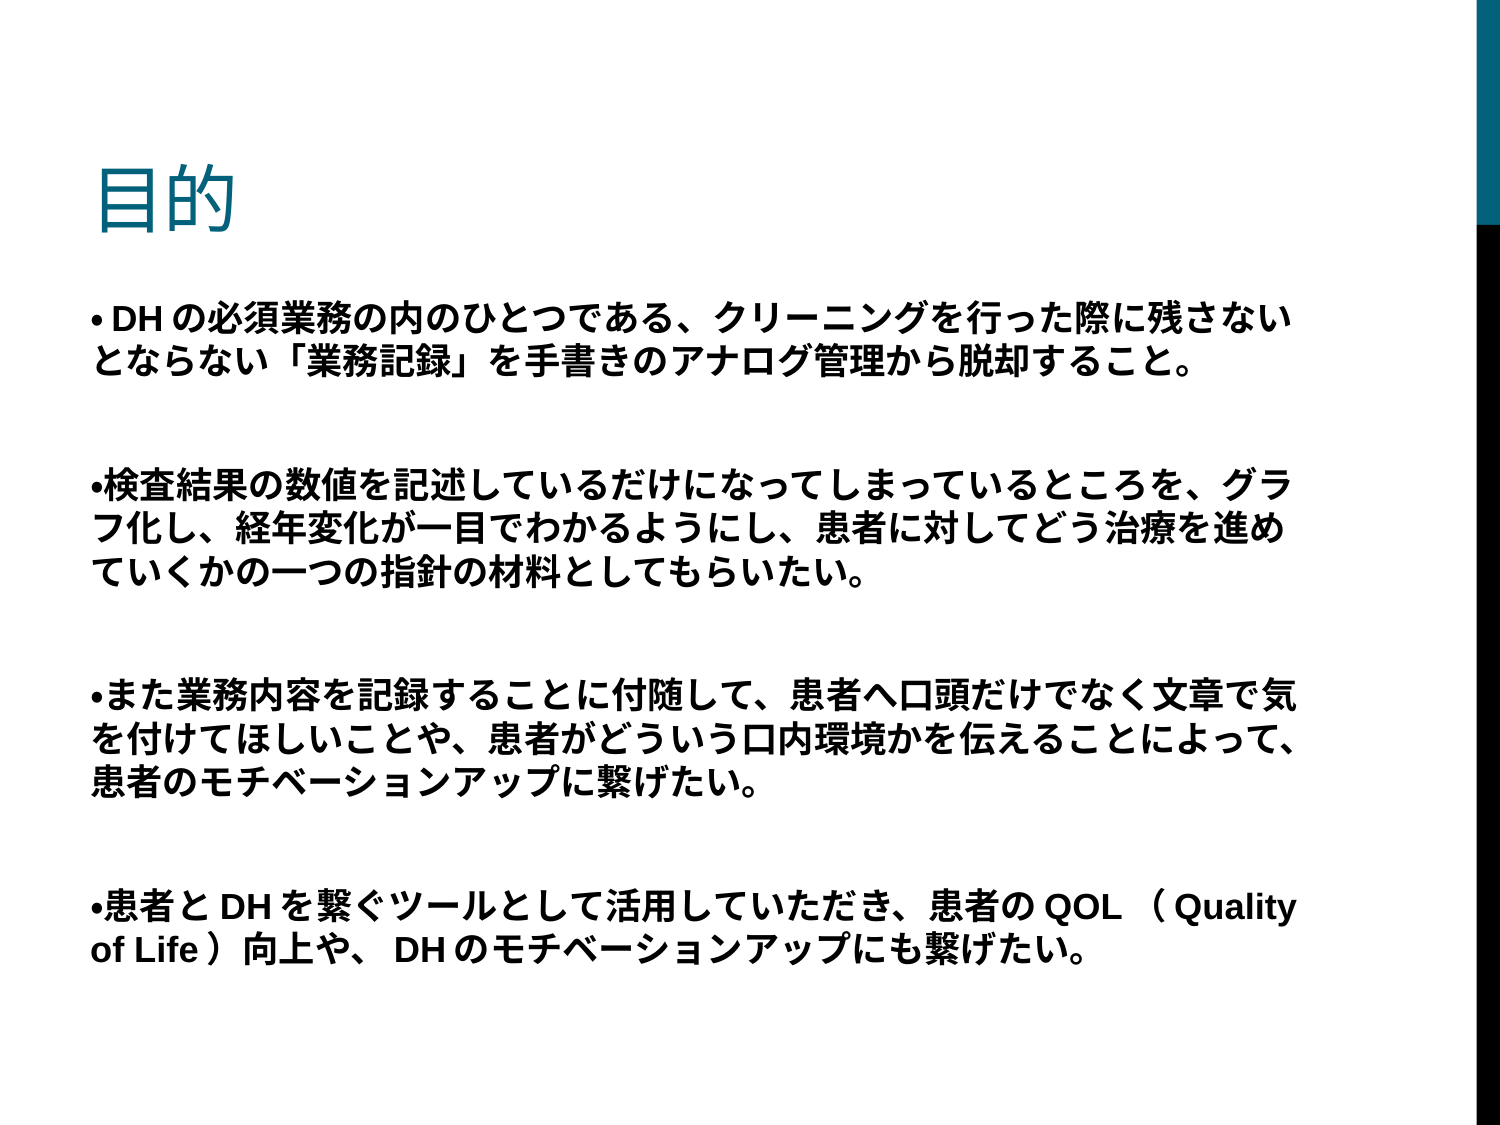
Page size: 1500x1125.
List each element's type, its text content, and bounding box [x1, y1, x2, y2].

title 目的 [75, 25, 1025, 250]
list ・DHの必須業務の内のひとつである、クリーニングを行った際に残さないとならない「業務記録」を手書きのアナログ管理から脱却すること。 ・検査結果の数値を記述しているだけになってしまっているところを、グラフ化し、経年変化が一目でわかるようにし、患者に対してどう治療を進めていくかの一つの指針の材料としてもらいたい。 ・また業務内容を記録することに付随して、患者へ口頭だけでなく文章で気を付けてほしいことや、患者がどういう口内環境かを伝えることによって、患者のモチベーションアップに繋げたい。 ・患者とDHを繋ぐツールとして活用していただき、患者のQOL（Quality of Life）向上や、DHのモチベーションアップにも繋げたい。 [75, 287, 1325, 1005]
